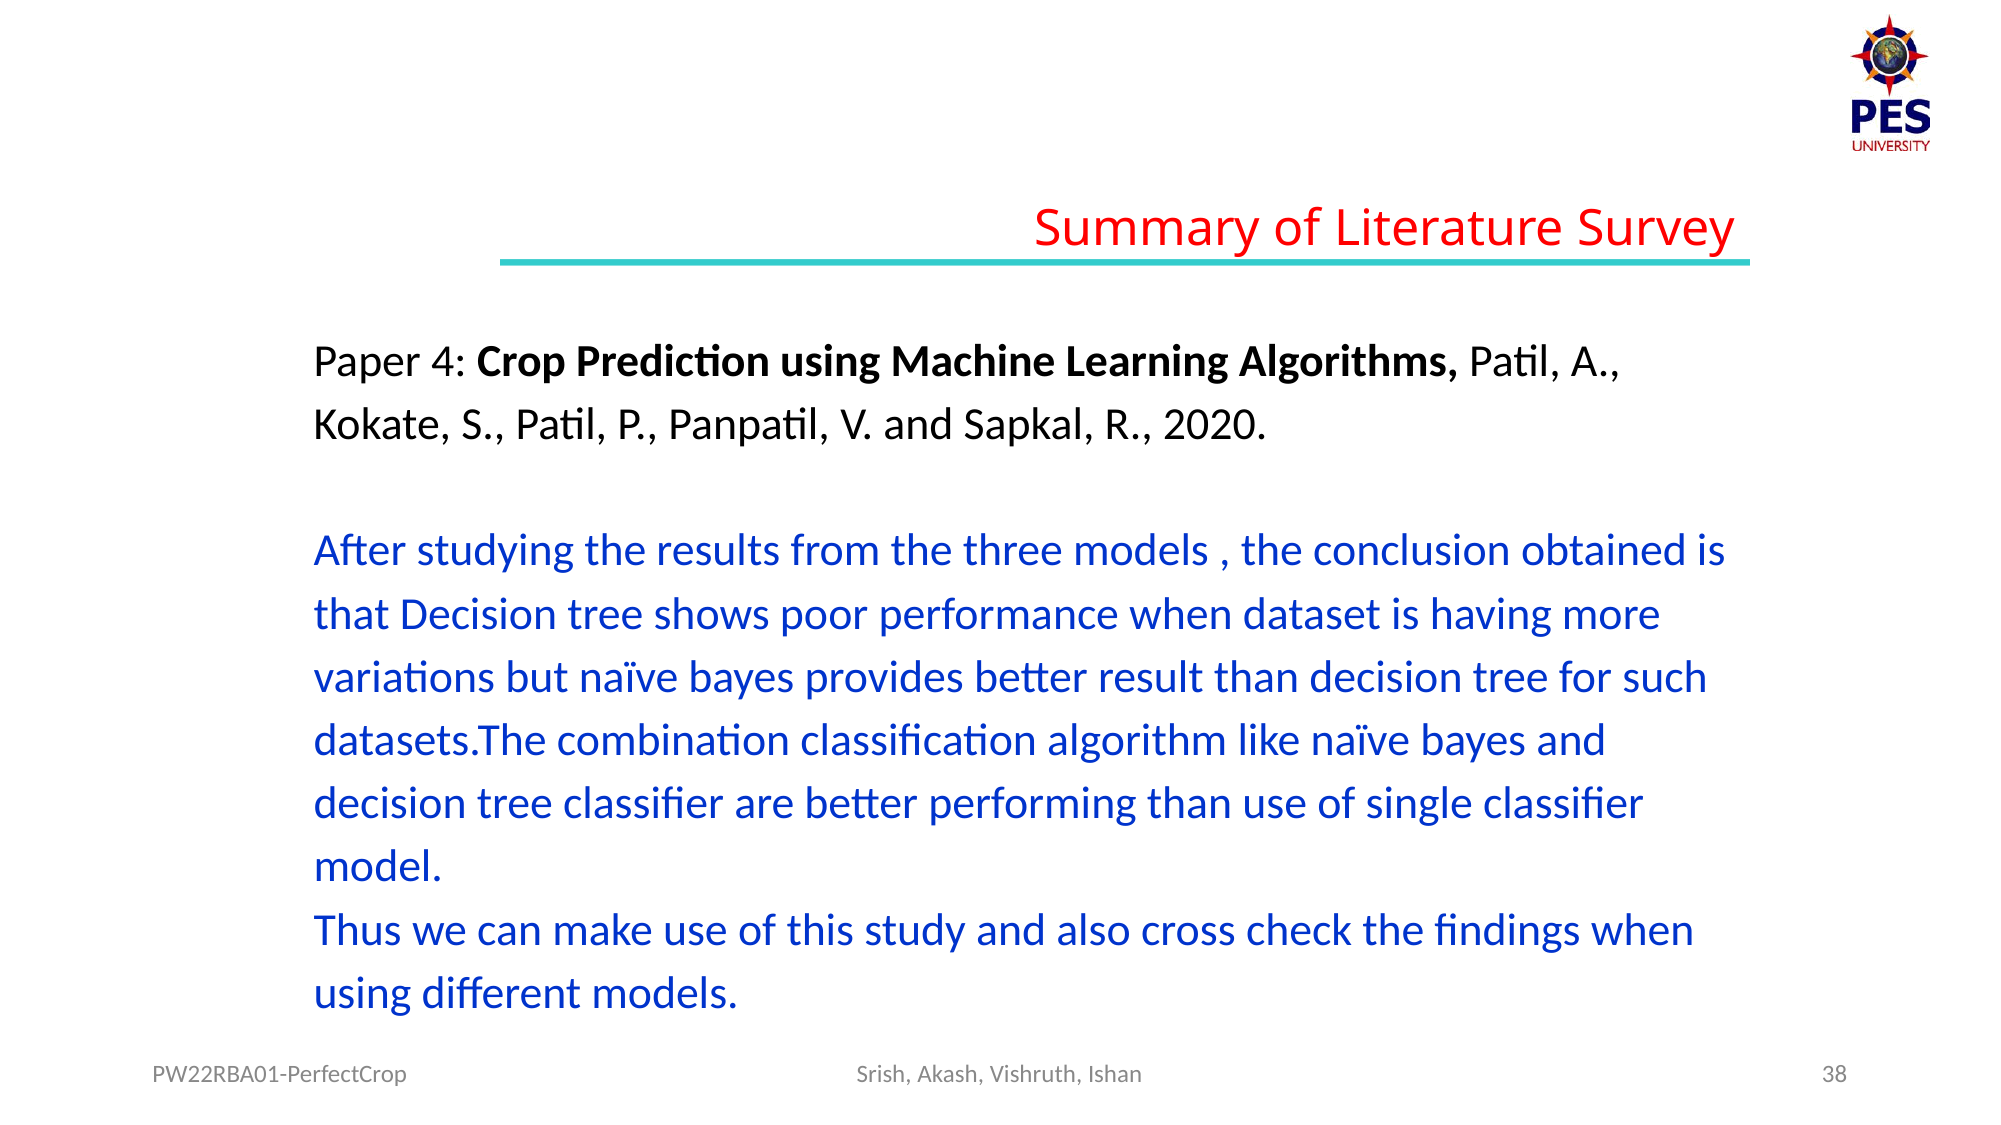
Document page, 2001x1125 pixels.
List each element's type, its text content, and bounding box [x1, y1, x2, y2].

slide_number ‹#› [1412, 1042, 1863, 1103]
text_box Paper 4: Crop Prediction using Machine Learning Algorithms, Patil, A., Kokate, S., Patil, P., Panpatil, V. and Sapkal, R., 2020. After studying the results from the three models , the conclusion obtained is that Decision tree shows poor performance when dataset is having more variations but naïve bayes provides better result than decision tree for such datasets.The combination classification algorithm like naïve bayes and decision tree classifier are better performing than use of single classifier model. Thus we can make use of this study and also cross check the findings when using different models. [298, 307, 1750, 1033]
footer Srish, Akash, Vishruth, Ishan [662, 1042, 1338, 1103]
slide_number PW22RBA01-PerfectCrop [137, 1042, 588, 1103]
picture [1850, 13, 1930, 152]
text_box [500, 259, 1750, 266]
text_box Summary of Literature Survey [585, 187, 1750, 264]
text_box [120, 290, 1823, 387]
